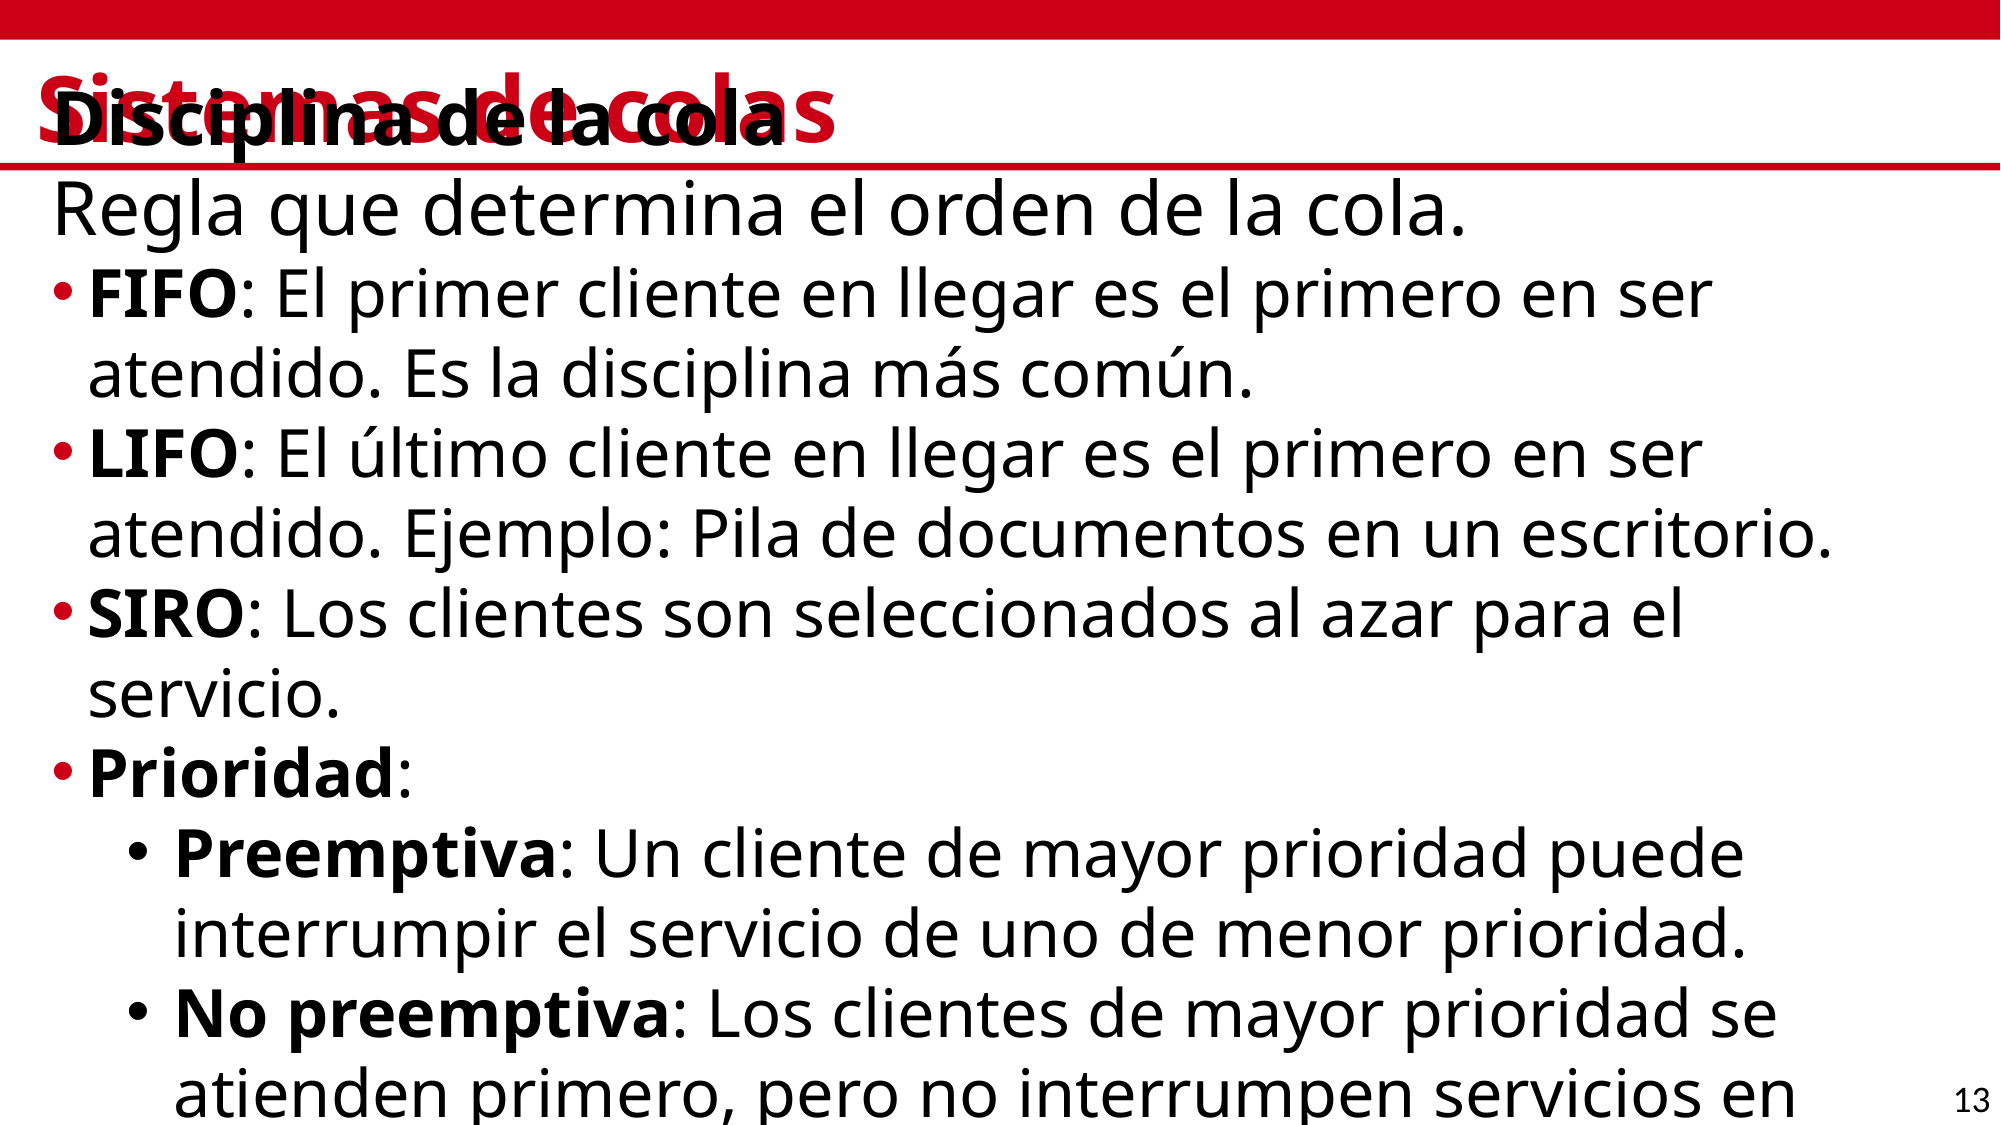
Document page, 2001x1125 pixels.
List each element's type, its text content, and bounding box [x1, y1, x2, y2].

subtitle Disciplina de la cola Regla que determina el orden de la cola. FIFO: El primer cliente en llegar es el primero en ser atendido. Es la disciplina más común. LIFO: El último cliente en llegar es el primero en ser atendido. Ejemplo: Pila de documentos en un escritorio. SIRO: Los clientes son seleccionados al azar para el servicio. Prioridad: Preemptiva: Un cliente de mayor prioridad puede interrumpir el servicio de uno de menor prioridad. No preemptiva: Los clientes de mayor prioridad se atienden primero, pero no interrumpen servicios en curso. [51, 264, 1949, 1017]
slide_number 13 [1937, 1067, 2000, 1125]
title Sistemas de colas [36, 57, 1964, 168]
